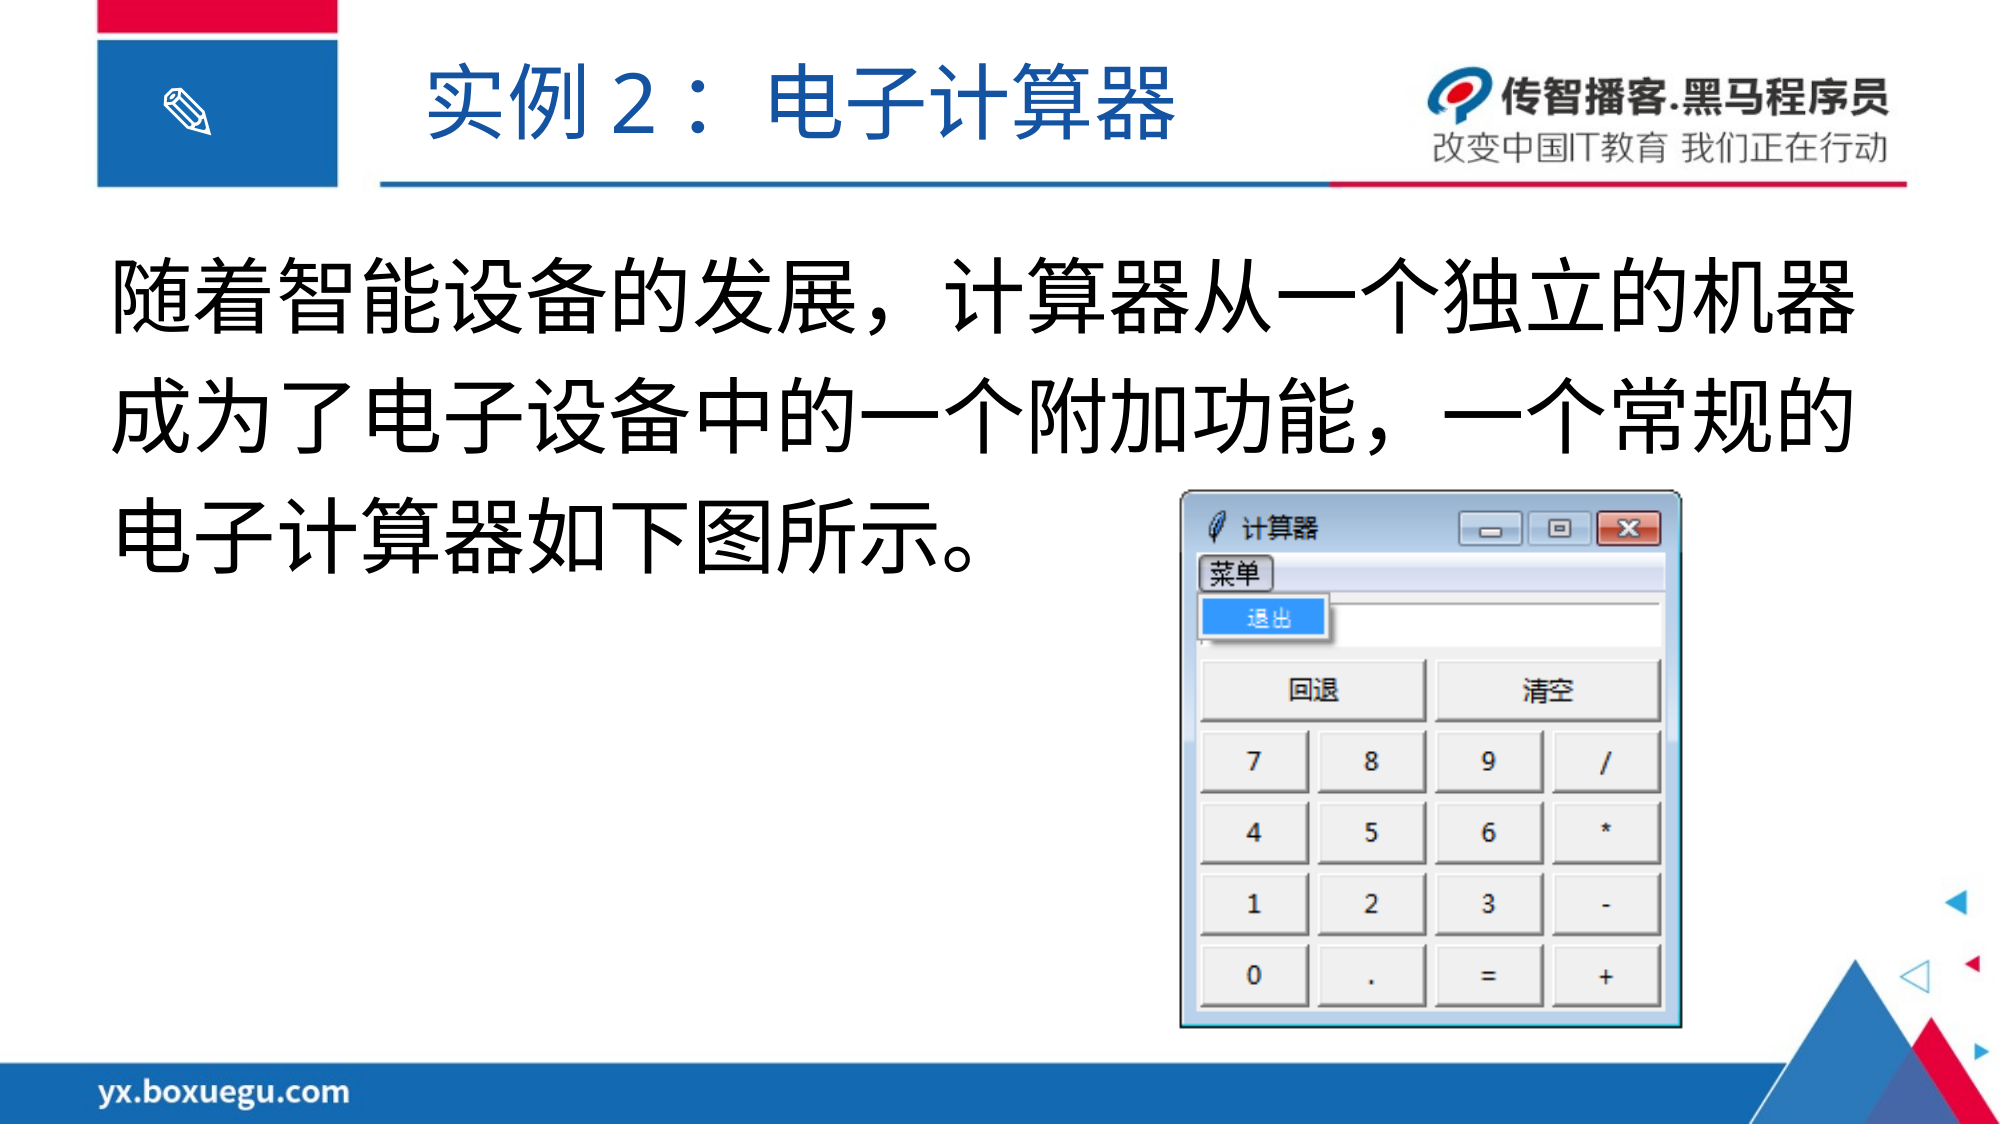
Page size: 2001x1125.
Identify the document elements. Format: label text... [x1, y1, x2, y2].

picture [0, 0, 2000, 1124]
text_box 实例2：电子计算器 [409, 43, 1292, 158]
text_box 随着智能设备的发展，计算器从一个独立的机器成为了电子设备中的一个附加功能，一个常规的电子计算器如下图所示。 [94, 216, 1912, 592]
